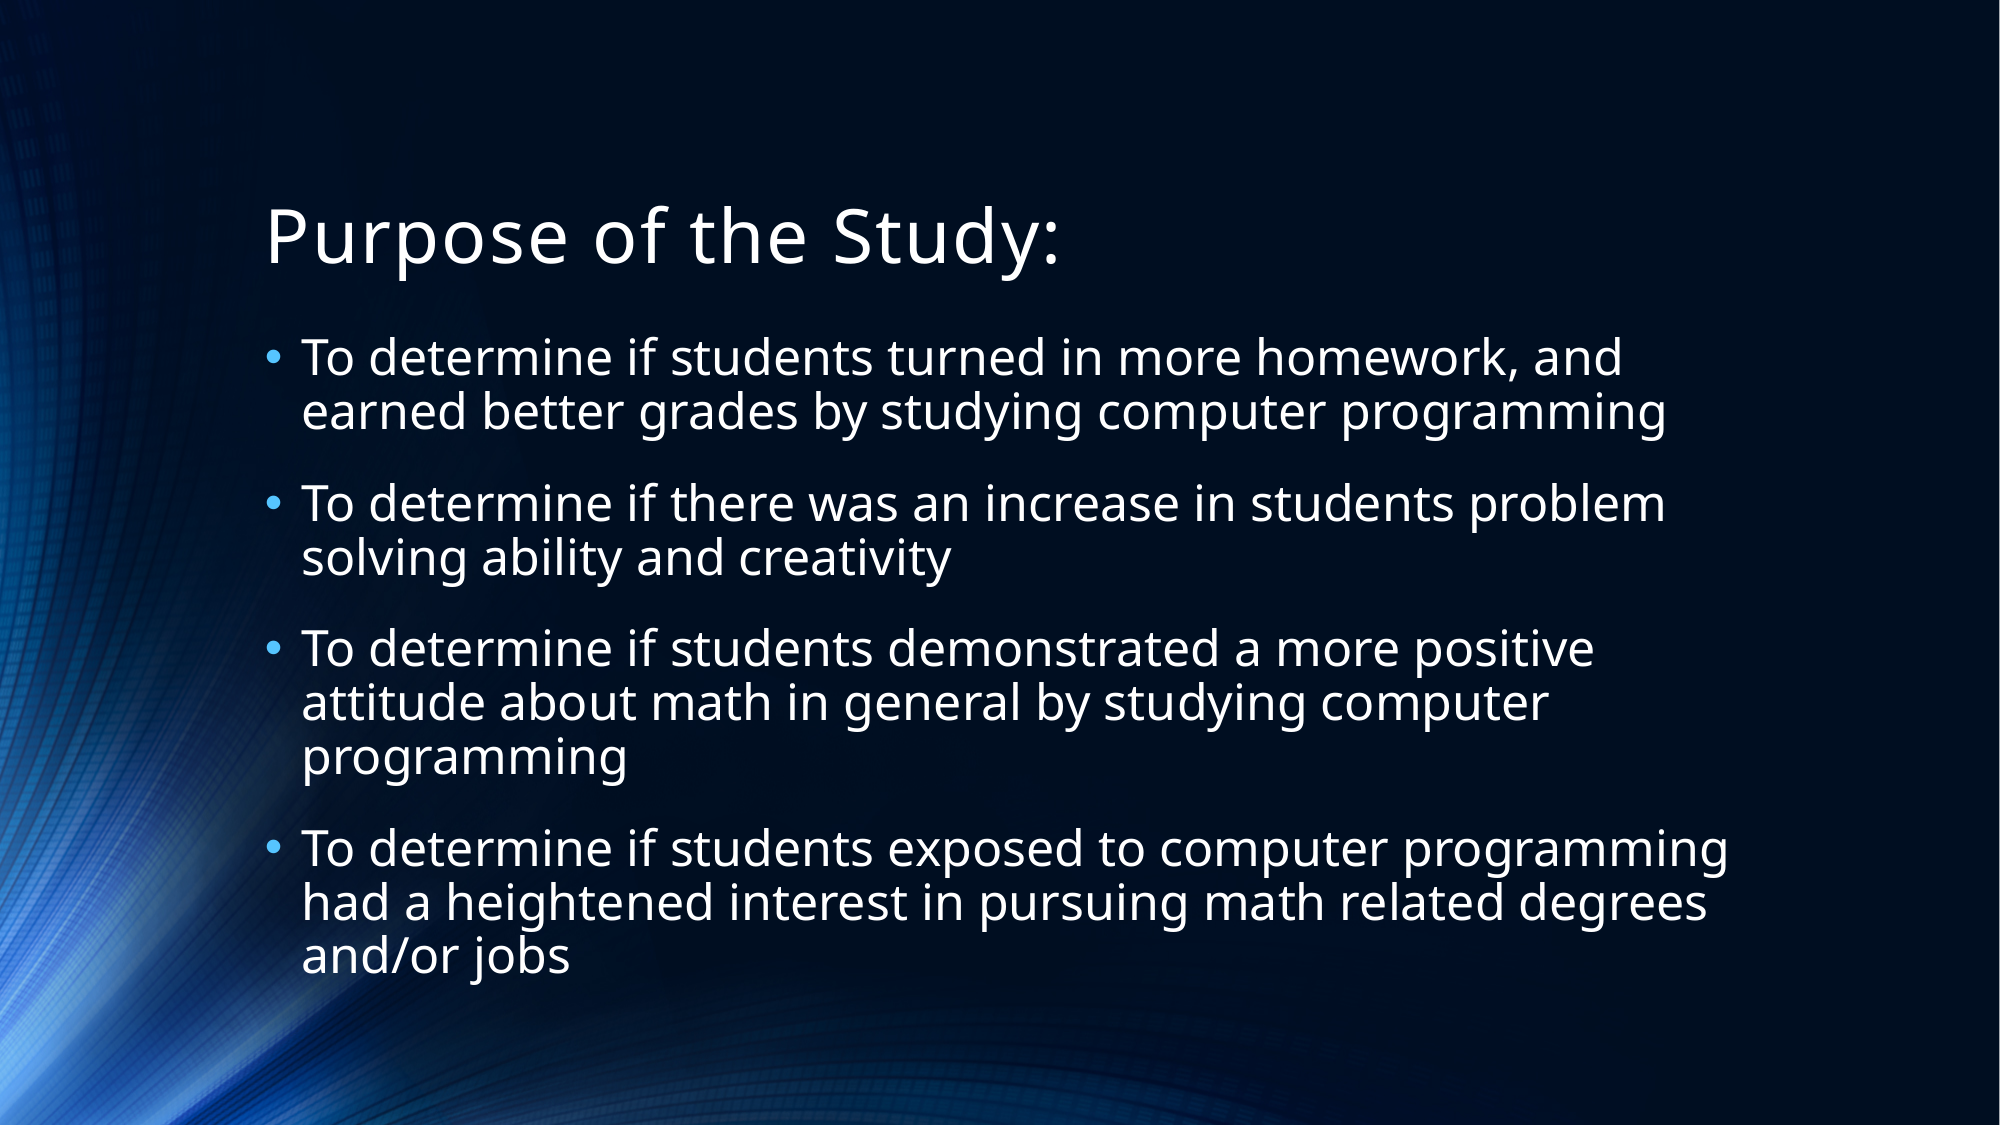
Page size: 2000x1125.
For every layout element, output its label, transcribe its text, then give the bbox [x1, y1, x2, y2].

picture [0, 0, 2000, 1125]
title Purpose of the Study: [249, 62, 1750, 288]
list To determine if students turned in more homework, and earned better grades by studying computer programming To determine if there was an increase in students problem solving ability and creativity To determine if students demonstrated a more positive attitude about math in general by studying computer programming To determine if students exposed to computer programming had a heightened interest in pursuing math related degrees and/or jobs [249, 324, 1749, 1000]
